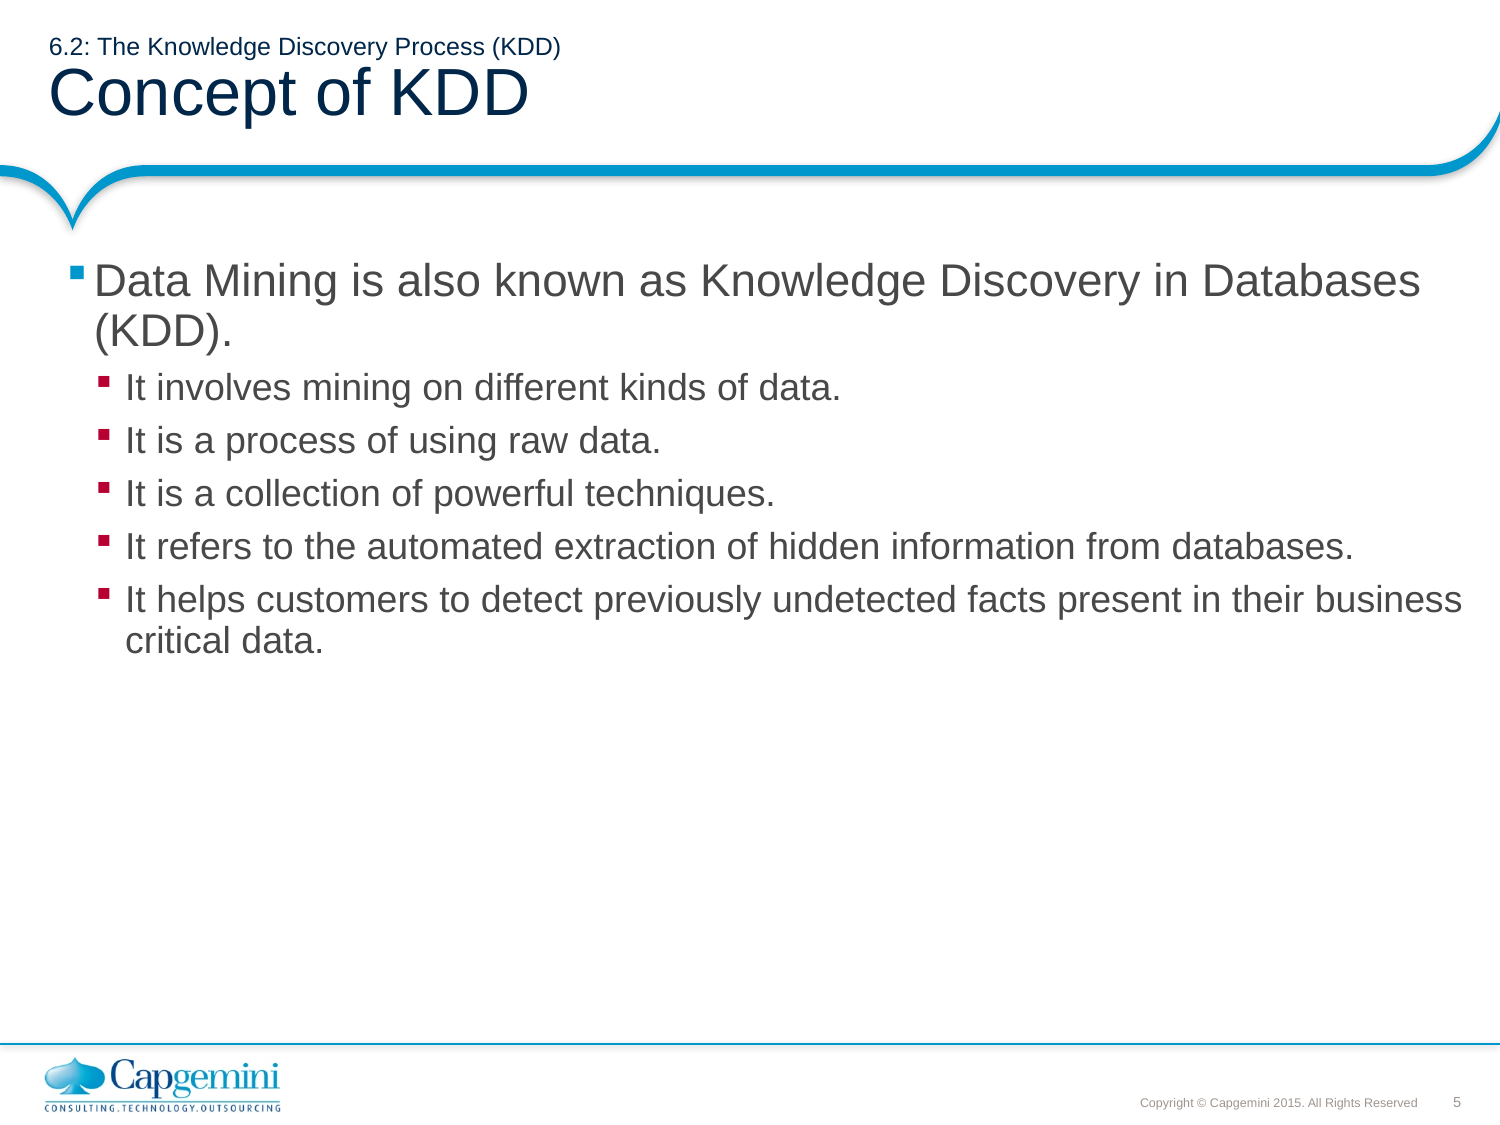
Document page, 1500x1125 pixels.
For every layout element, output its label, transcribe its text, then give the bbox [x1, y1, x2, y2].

picture [44, 1056, 281, 1113]
title 6.2: The Knowledge Discovery Process (KDD) Concept of KDD [0, 0, 1500, 165]
list Data Mining is also known as Knowledge Discovery in Databases (KDD). It involves mining on different kinds of data. It is a process of using raw data. It is a collection of powerful techniques. It refers to the automated extraction of hidden information from databases. It helps customers to detect previously undetected facts present in their business critical data. [48, 245, 1500, 1007]
